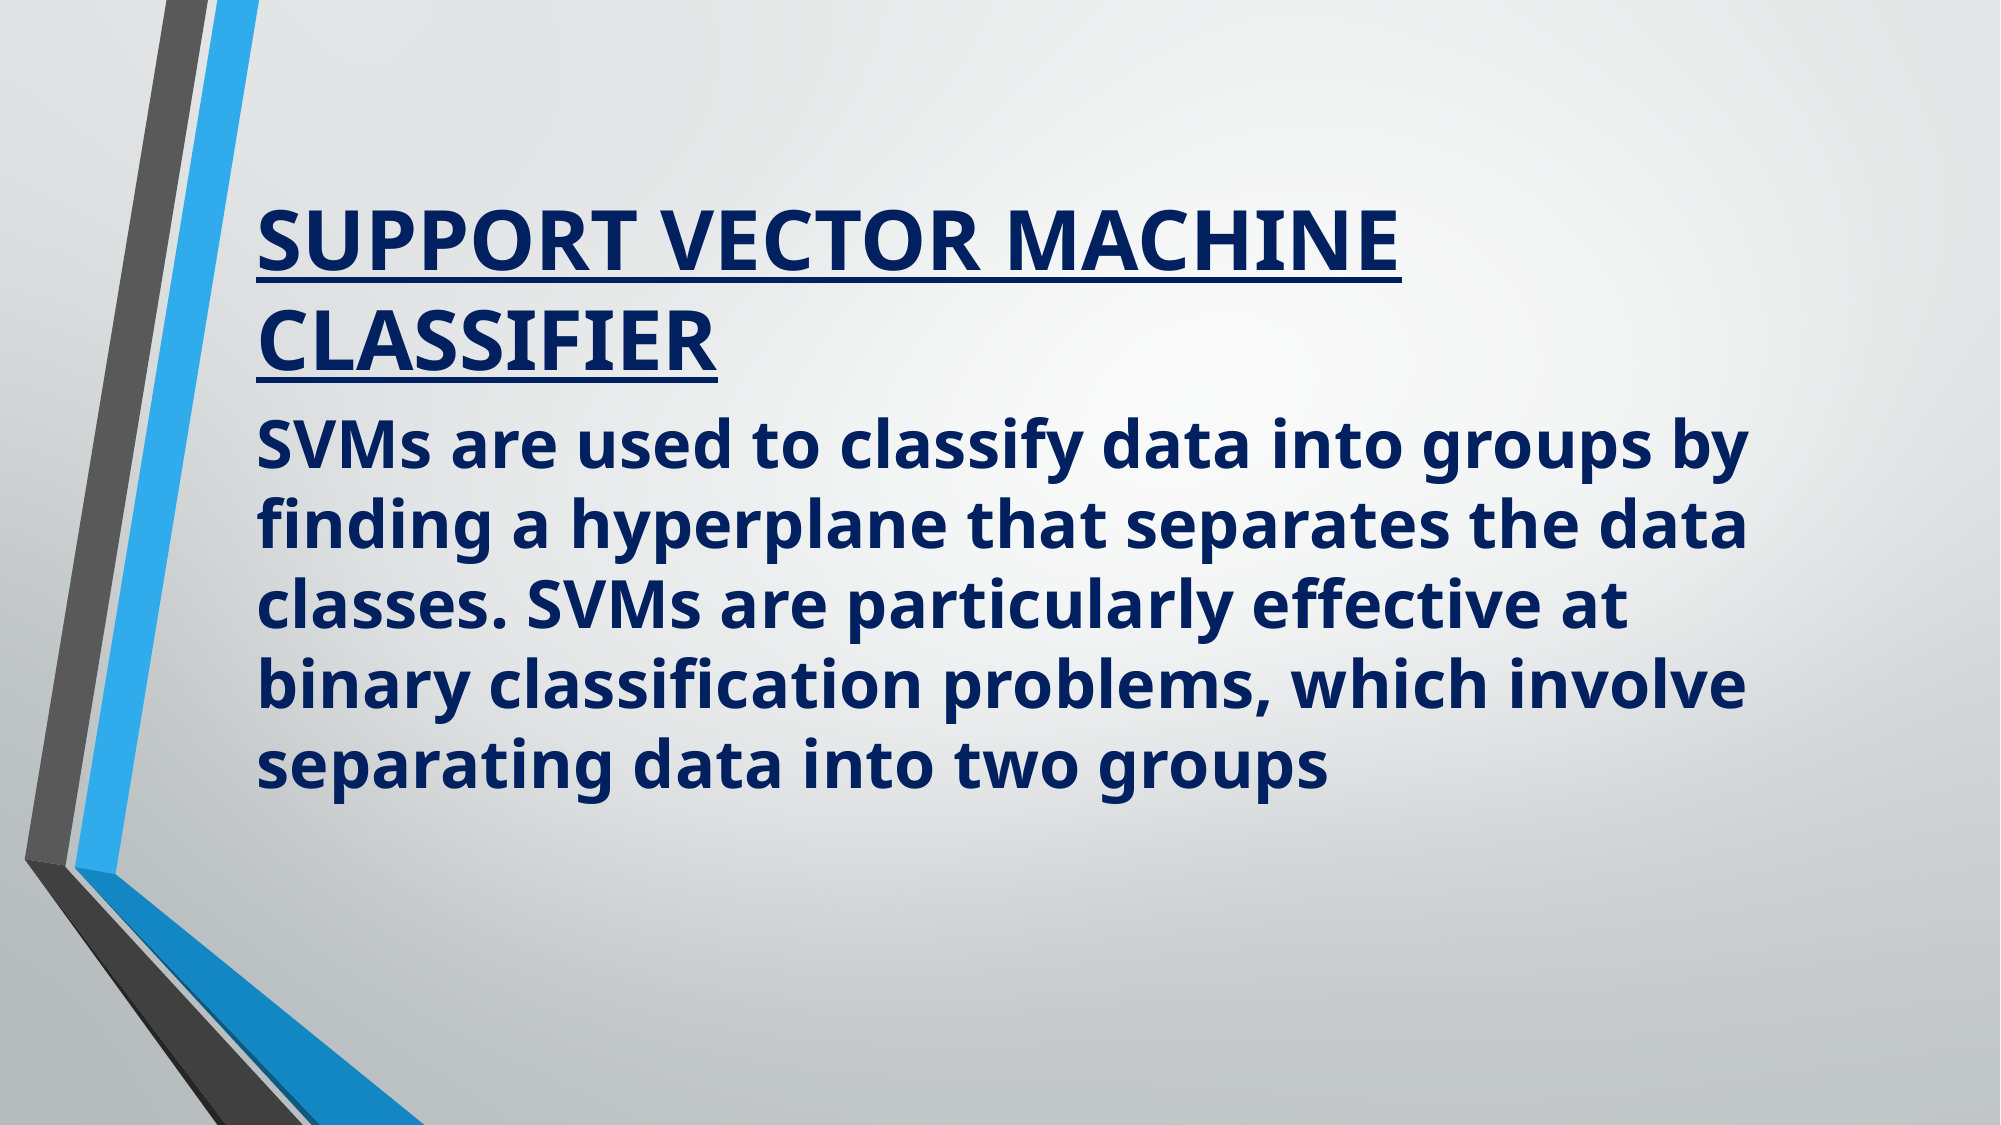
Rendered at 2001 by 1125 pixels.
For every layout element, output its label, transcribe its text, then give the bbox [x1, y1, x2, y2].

text_box SVMs are used to classify data into groups by finding a hyperplane that separates the data classes. SVMs are particularly effective at binary classification problems, which involve separating data into two groups [241, 394, 1782, 810]
text_box SUPPORT VECTOR MACHINE CLASSIFIER [241, 179, 1830, 395]
